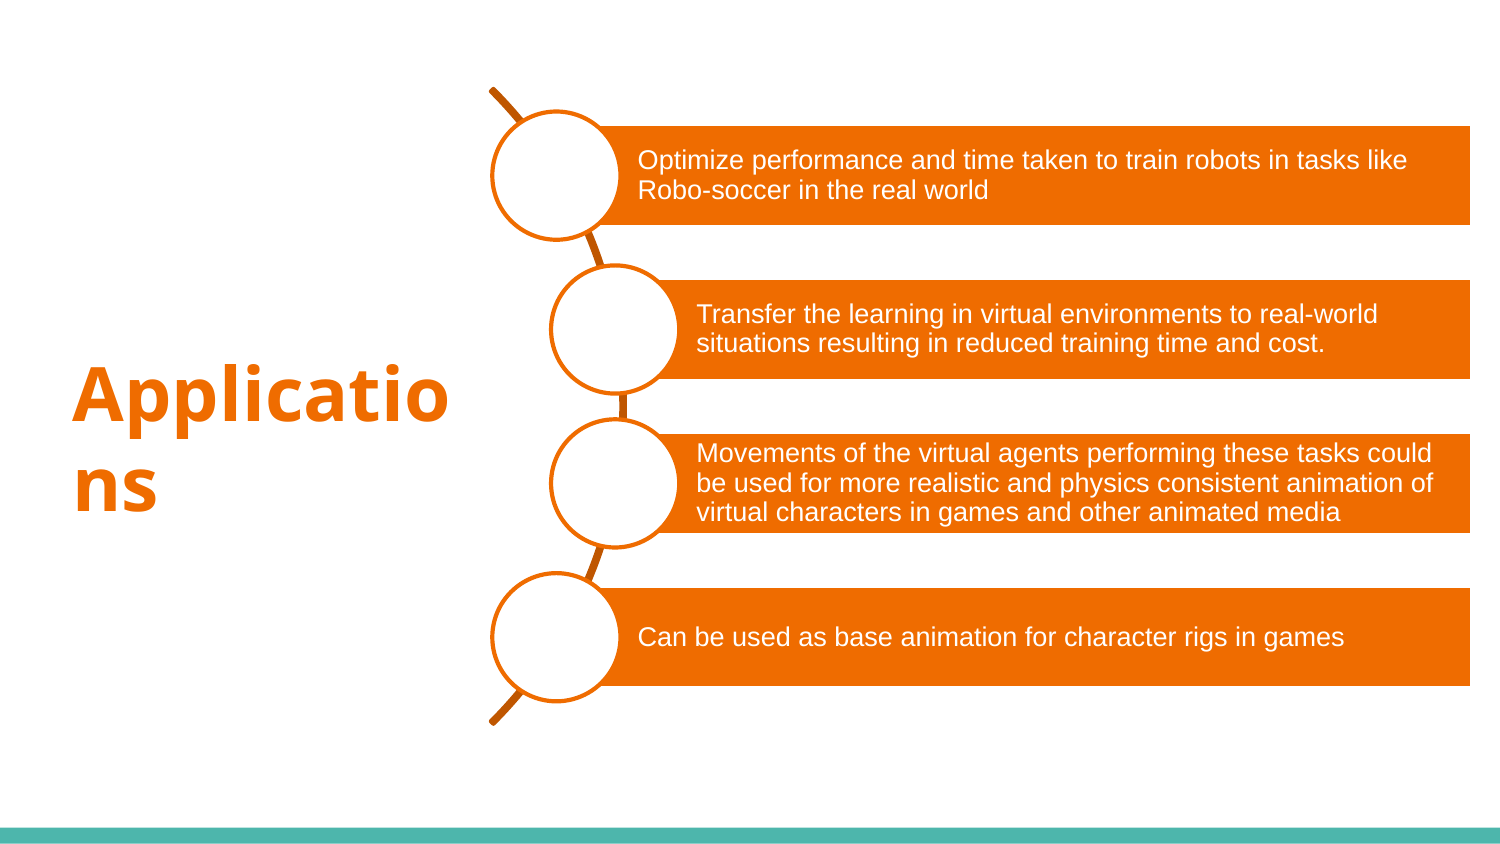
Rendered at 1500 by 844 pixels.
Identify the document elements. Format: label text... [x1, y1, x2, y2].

title Applications [57, 331, 475, 482]
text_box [480, 72, 1482, 740]
